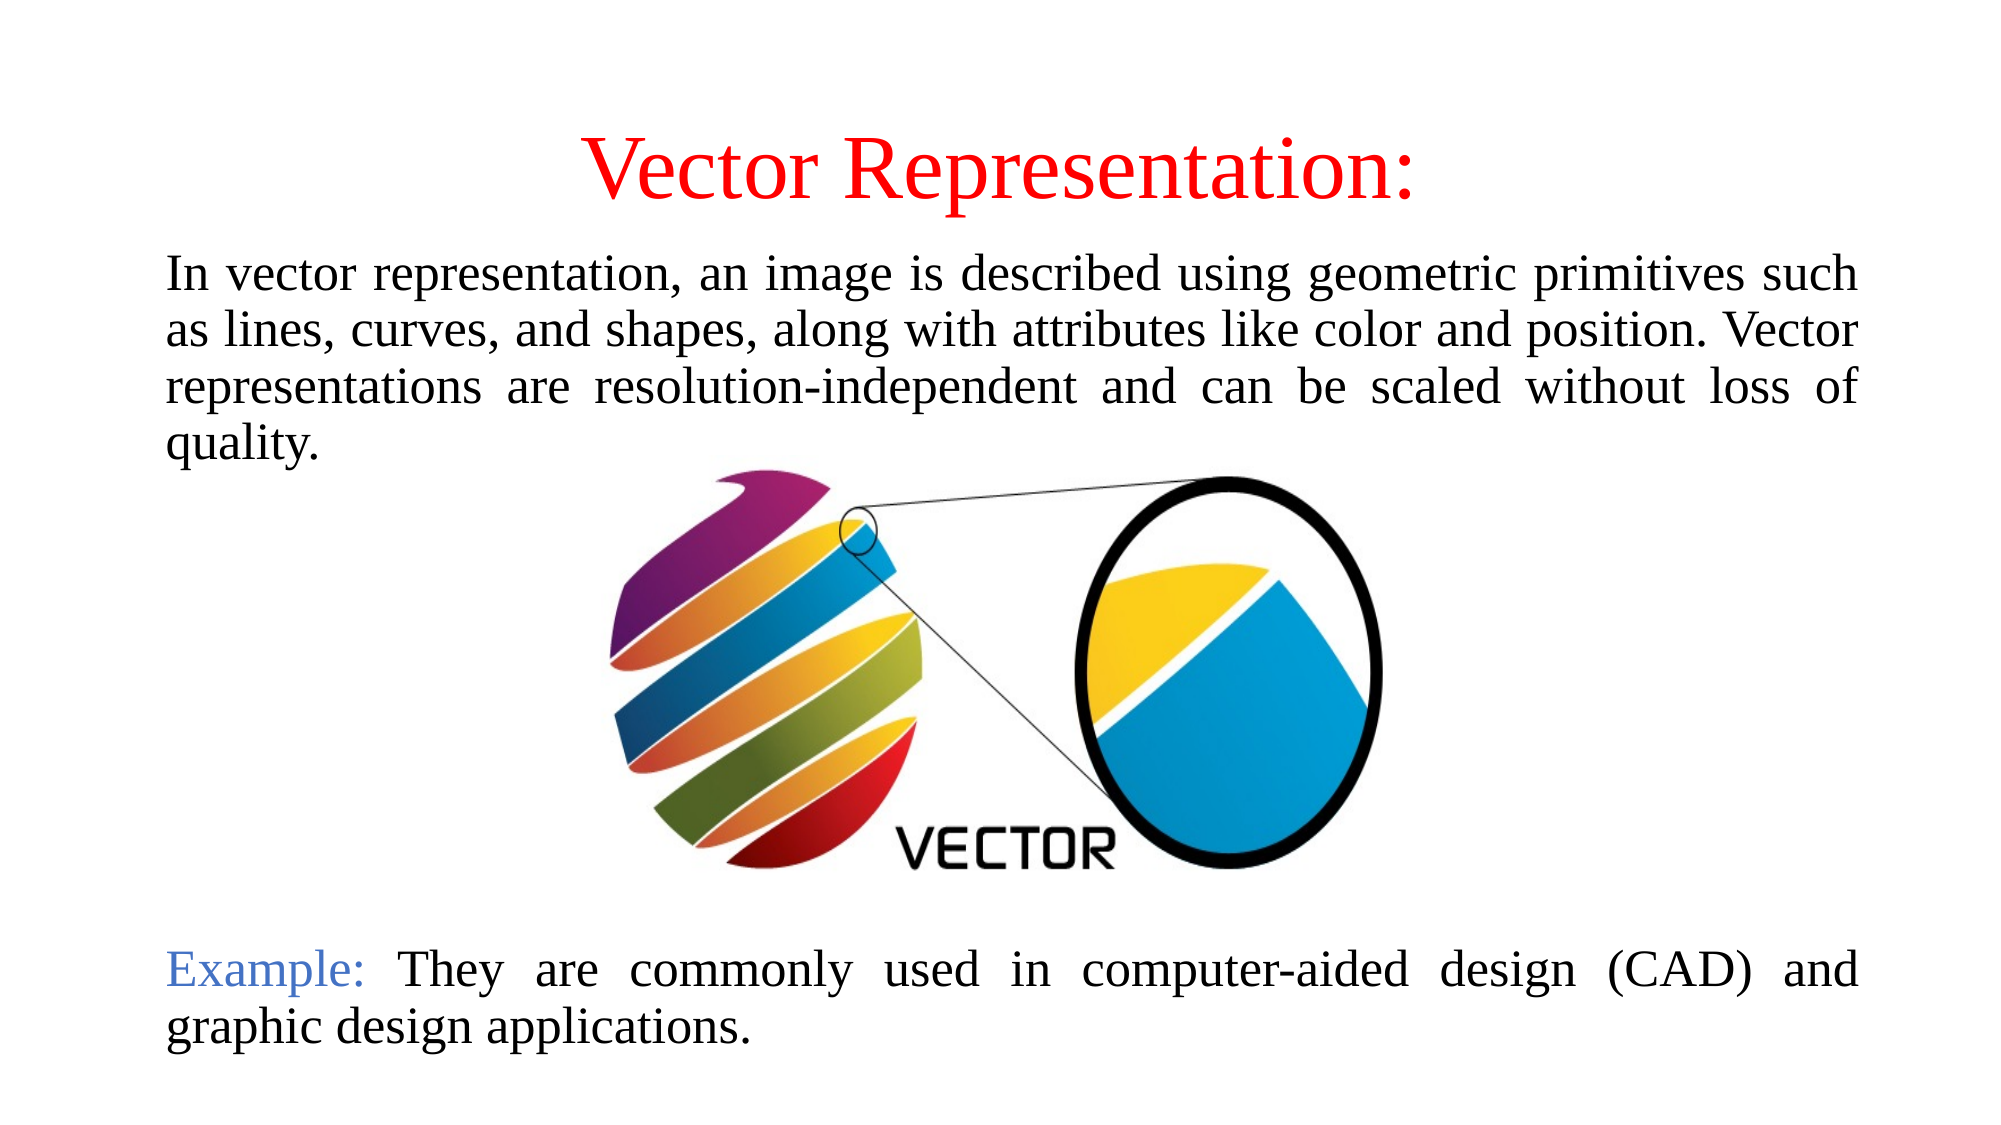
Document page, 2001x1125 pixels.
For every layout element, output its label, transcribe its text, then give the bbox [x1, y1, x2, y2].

picture [547, 455, 1453, 888]
list In vector representation, an image is described using geometric primitives such as lines, curves, and shapes, along with attributes like color and position. Vector representations are resolution-independent and can be scaled without loss of quality. Example: They are commonly used in computer-aided design (CAD) and graphic design applications. [150, 237, 1876, 1066]
title Vector Representation: [137, 59, 1863, 278]
